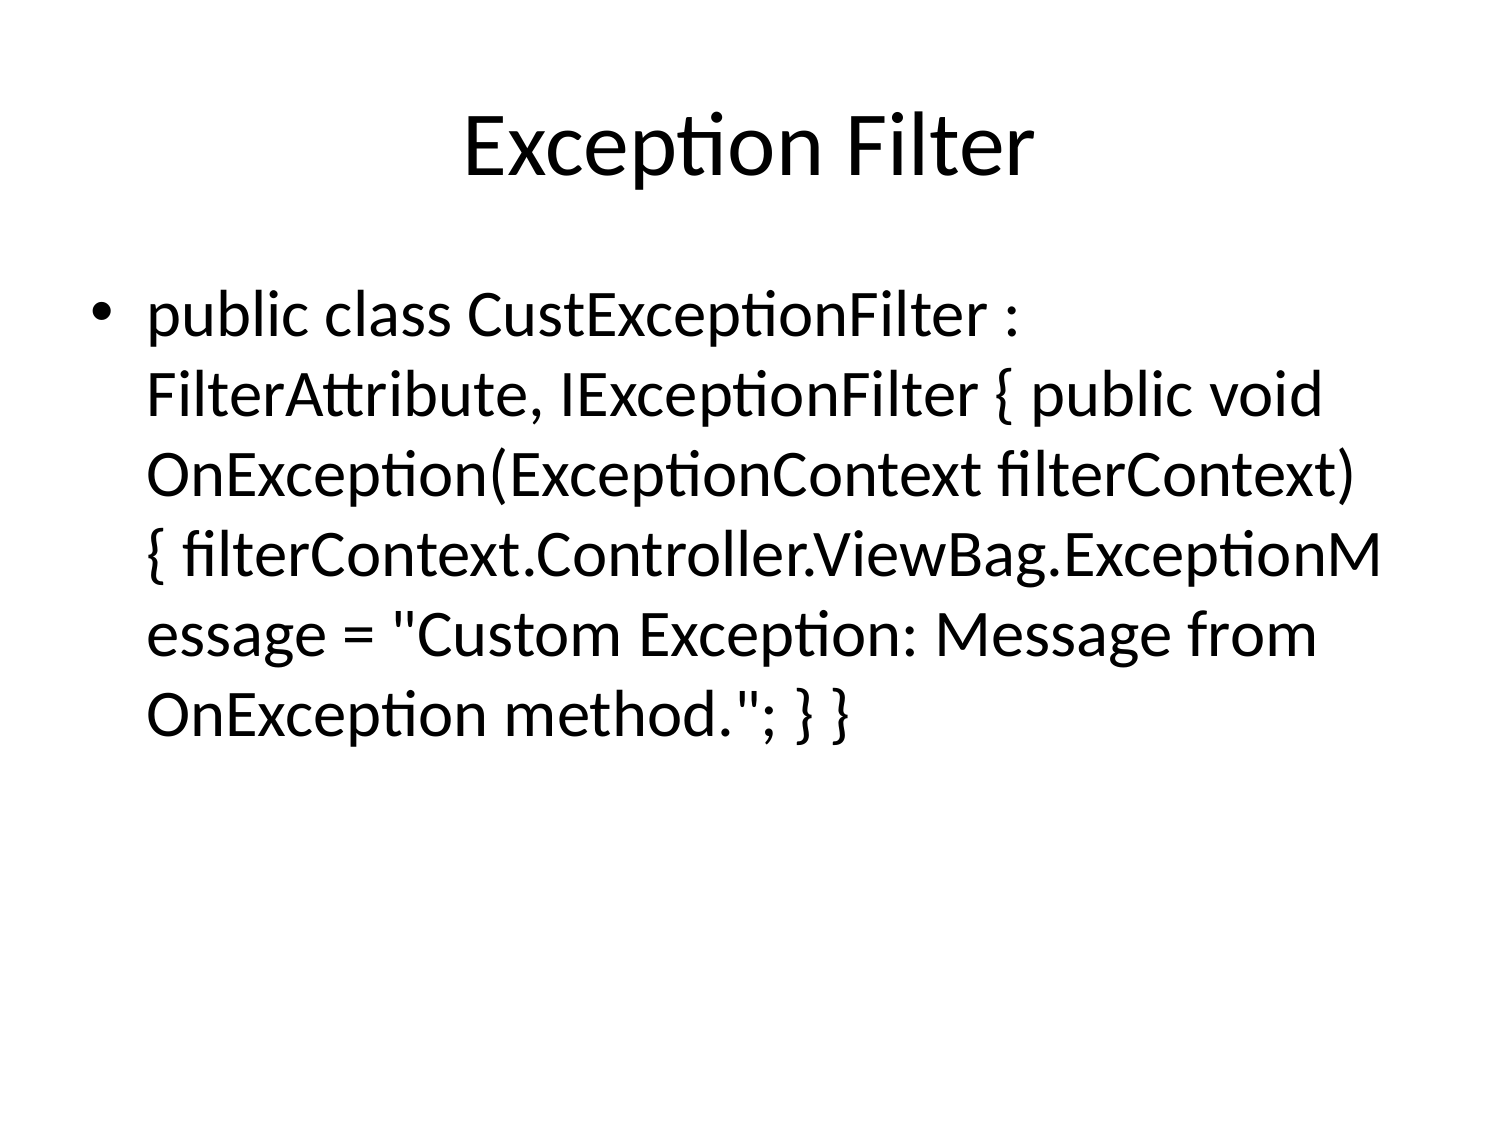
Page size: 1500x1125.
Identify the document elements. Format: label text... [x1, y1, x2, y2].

list public class CustExceptionFilter : FilterAttribute, IExceptionFilter { public void OnException(ExceptionContext filterContext) { filterContext.Controller.ViewBag.ExceptionMessage = "Custom Exception: Message from OnException method."; } } [75, 262, 1425, 1005]
title Exception Filter [75, 45, 1425, 233]
